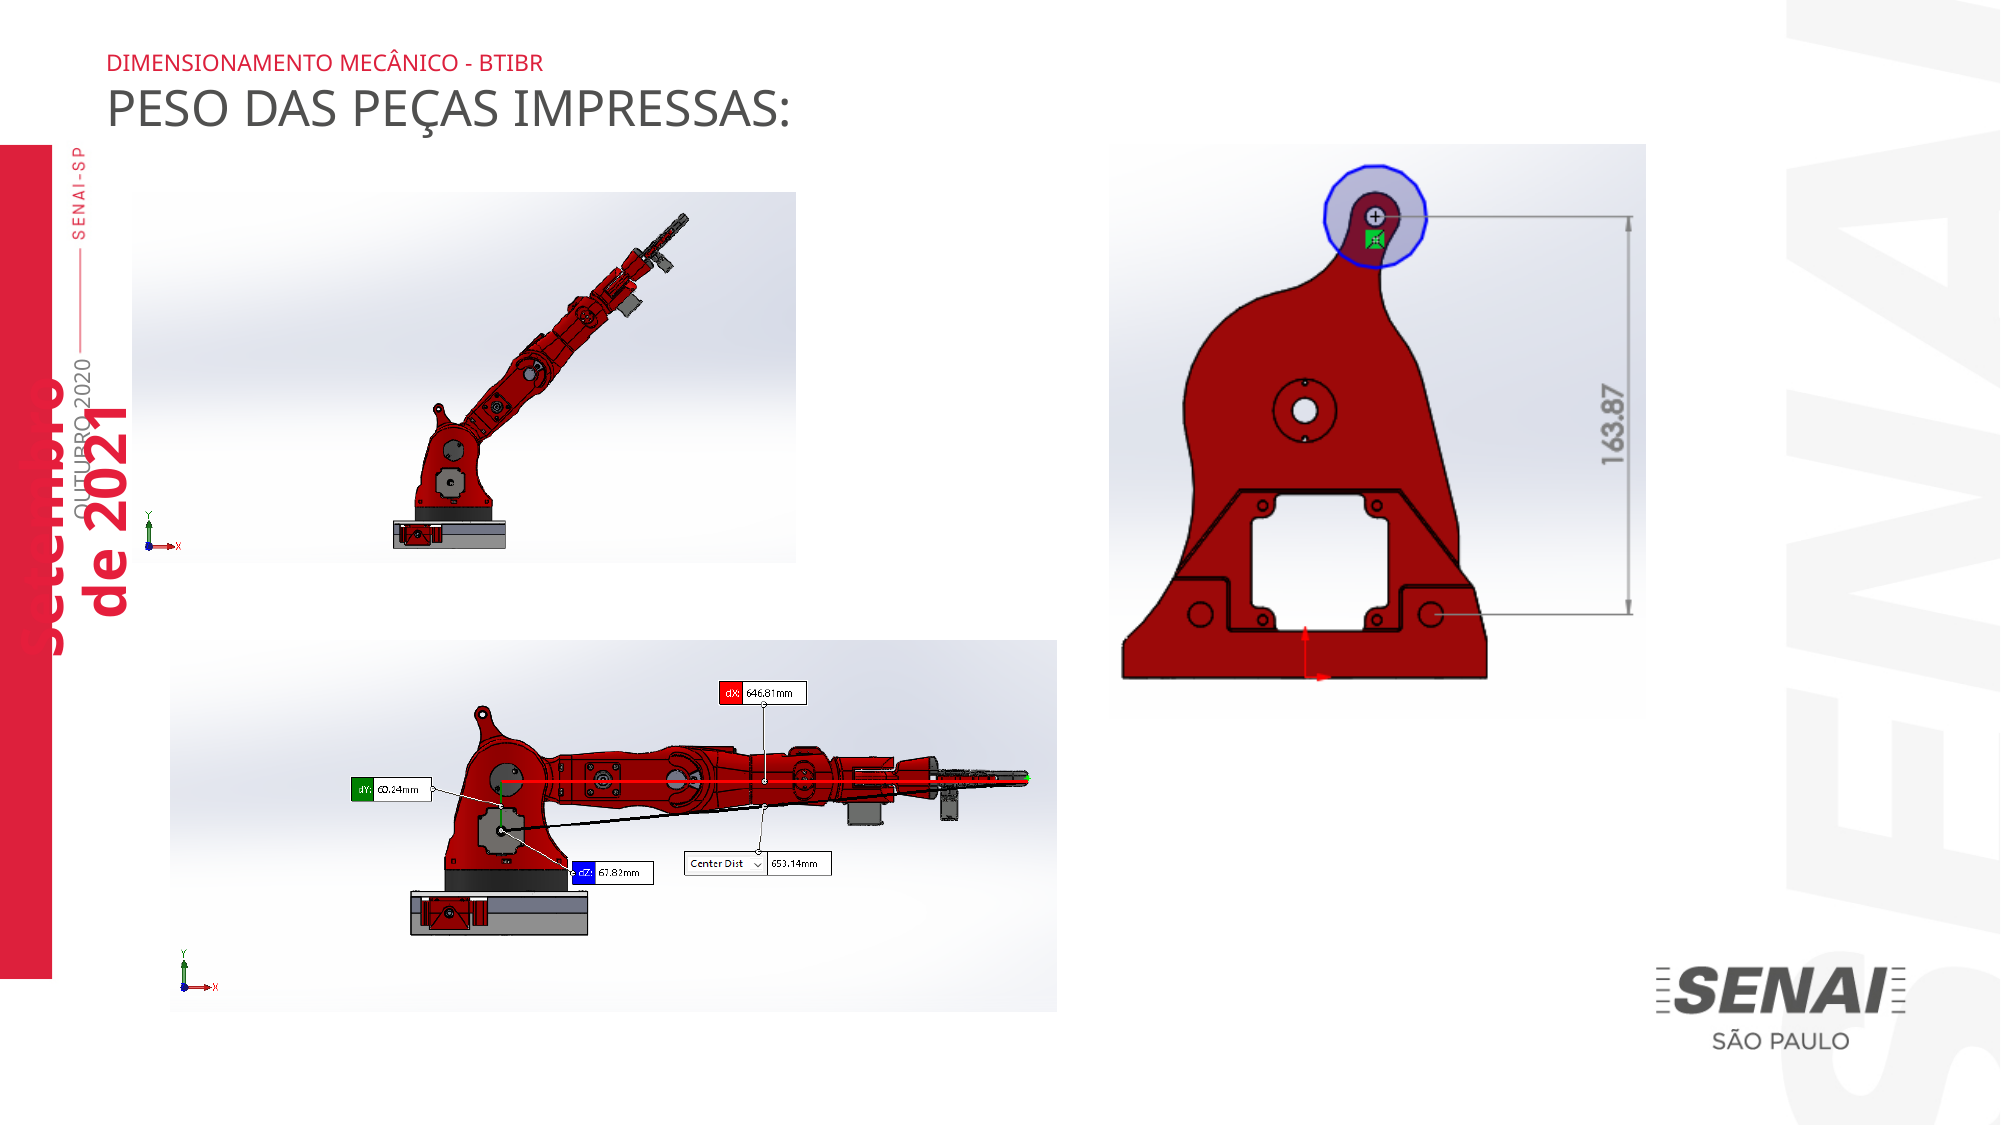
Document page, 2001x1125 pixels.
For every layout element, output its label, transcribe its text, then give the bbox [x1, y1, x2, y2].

list Setembro de 2021 [61, 345, 92, 674]
picture [0, 0, 2001, 1125]
text_box DIMENSIONAMENTO MECÂNICO - BTIBR PESO DAS PEÇAS IMPRESSAS: [91, 41, 1411, 144]
